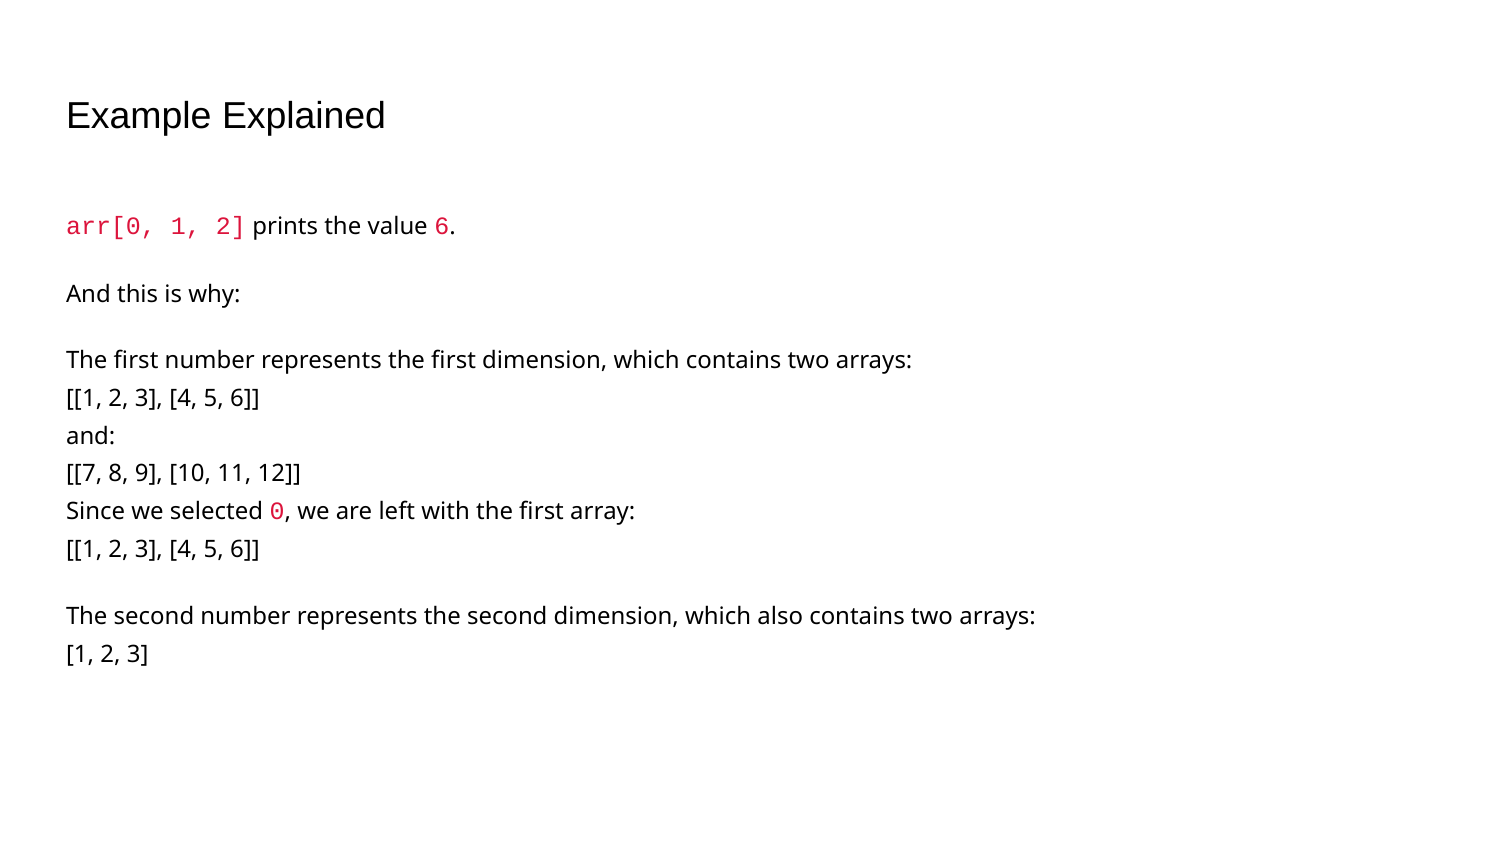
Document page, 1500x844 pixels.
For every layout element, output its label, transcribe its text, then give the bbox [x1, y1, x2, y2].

title Example Explained [51, 72, 1449, 167]
list arr[0, 1, 2] prints the value 6. And this is why: The first number represents the first dimension, which contains two arrays: [[1, 2, 3], [4, 5, 6]] and: [[7, 8, 9], [10, 11, 12]] Since we selected 0, we are left with the first array: [[1, 2, 3], [4, 5, 6]] The second number represents the second dimension, which also contains two arrays: [1, 2, 3] [51, 189, 1449, 750]
